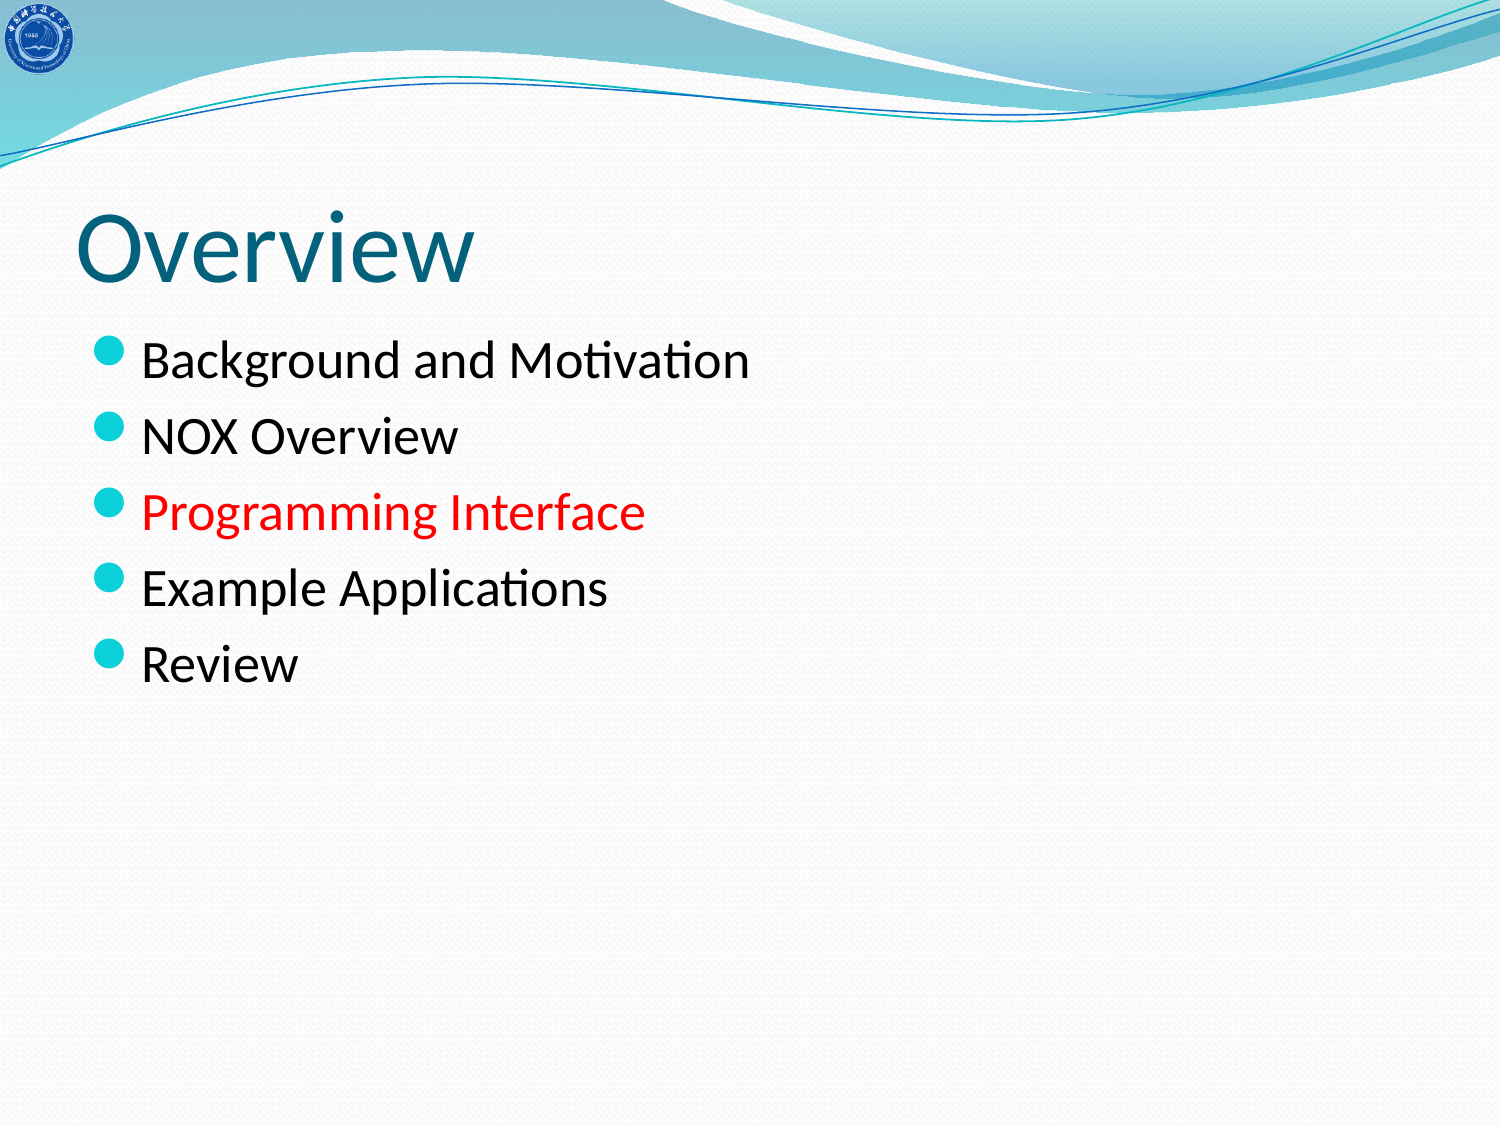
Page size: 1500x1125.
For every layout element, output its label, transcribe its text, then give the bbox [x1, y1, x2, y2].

title Overview [75, 115, 1425, 303]
list Background and Motivation NOX Overview Programming Interface Example Applications Review [75, 317, 1425, 1038]
picture [0, 0, 77, 77]
